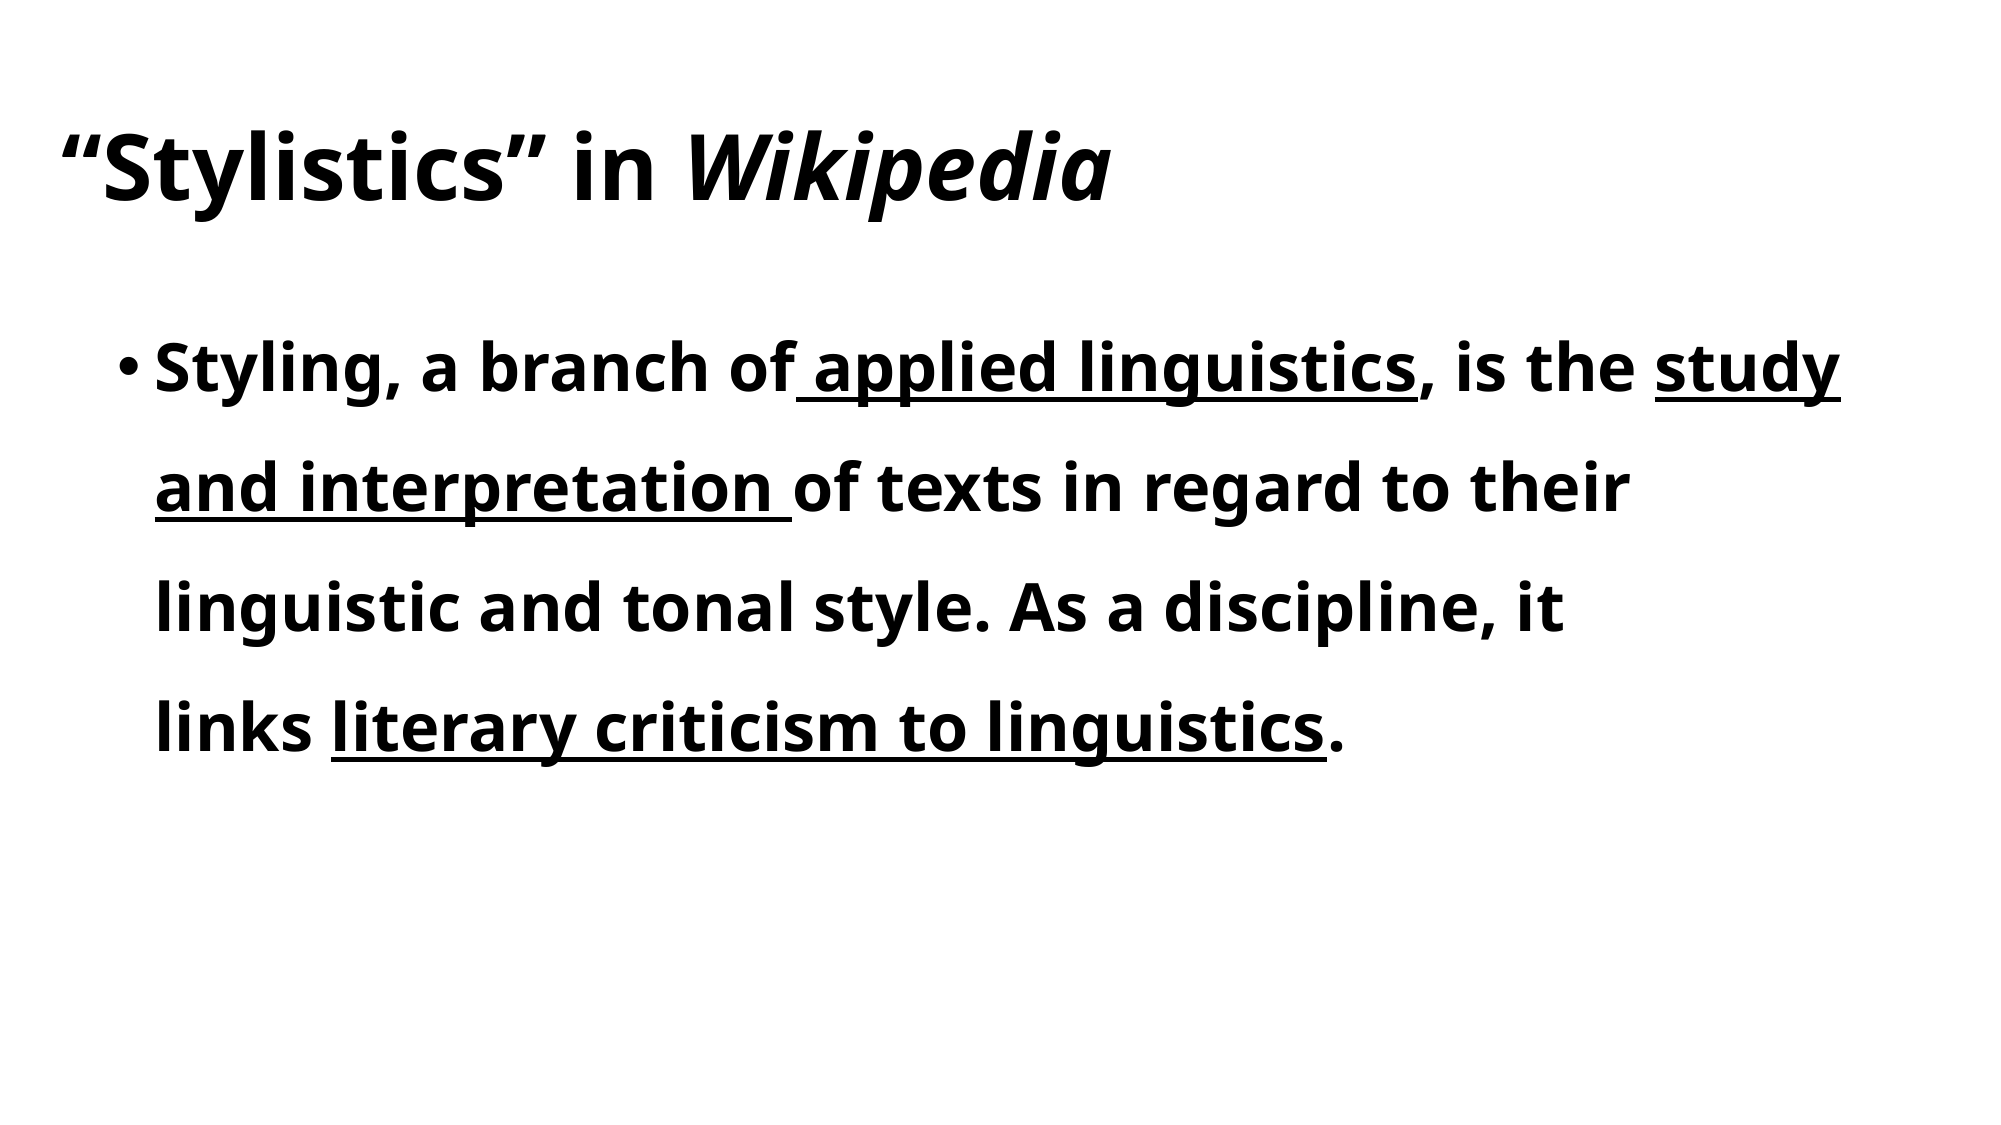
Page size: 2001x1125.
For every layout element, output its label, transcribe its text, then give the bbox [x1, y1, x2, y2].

list Styling, a branch of applied linguistics, is the study and interpretation of texts in regard to their linguistic and tonal style. As a discipline, it links literary criticism to linguistics. [102, 277, 1898, 1053]
title “Stylistics” in Wikipedia [46, 63, 1863, 278]
